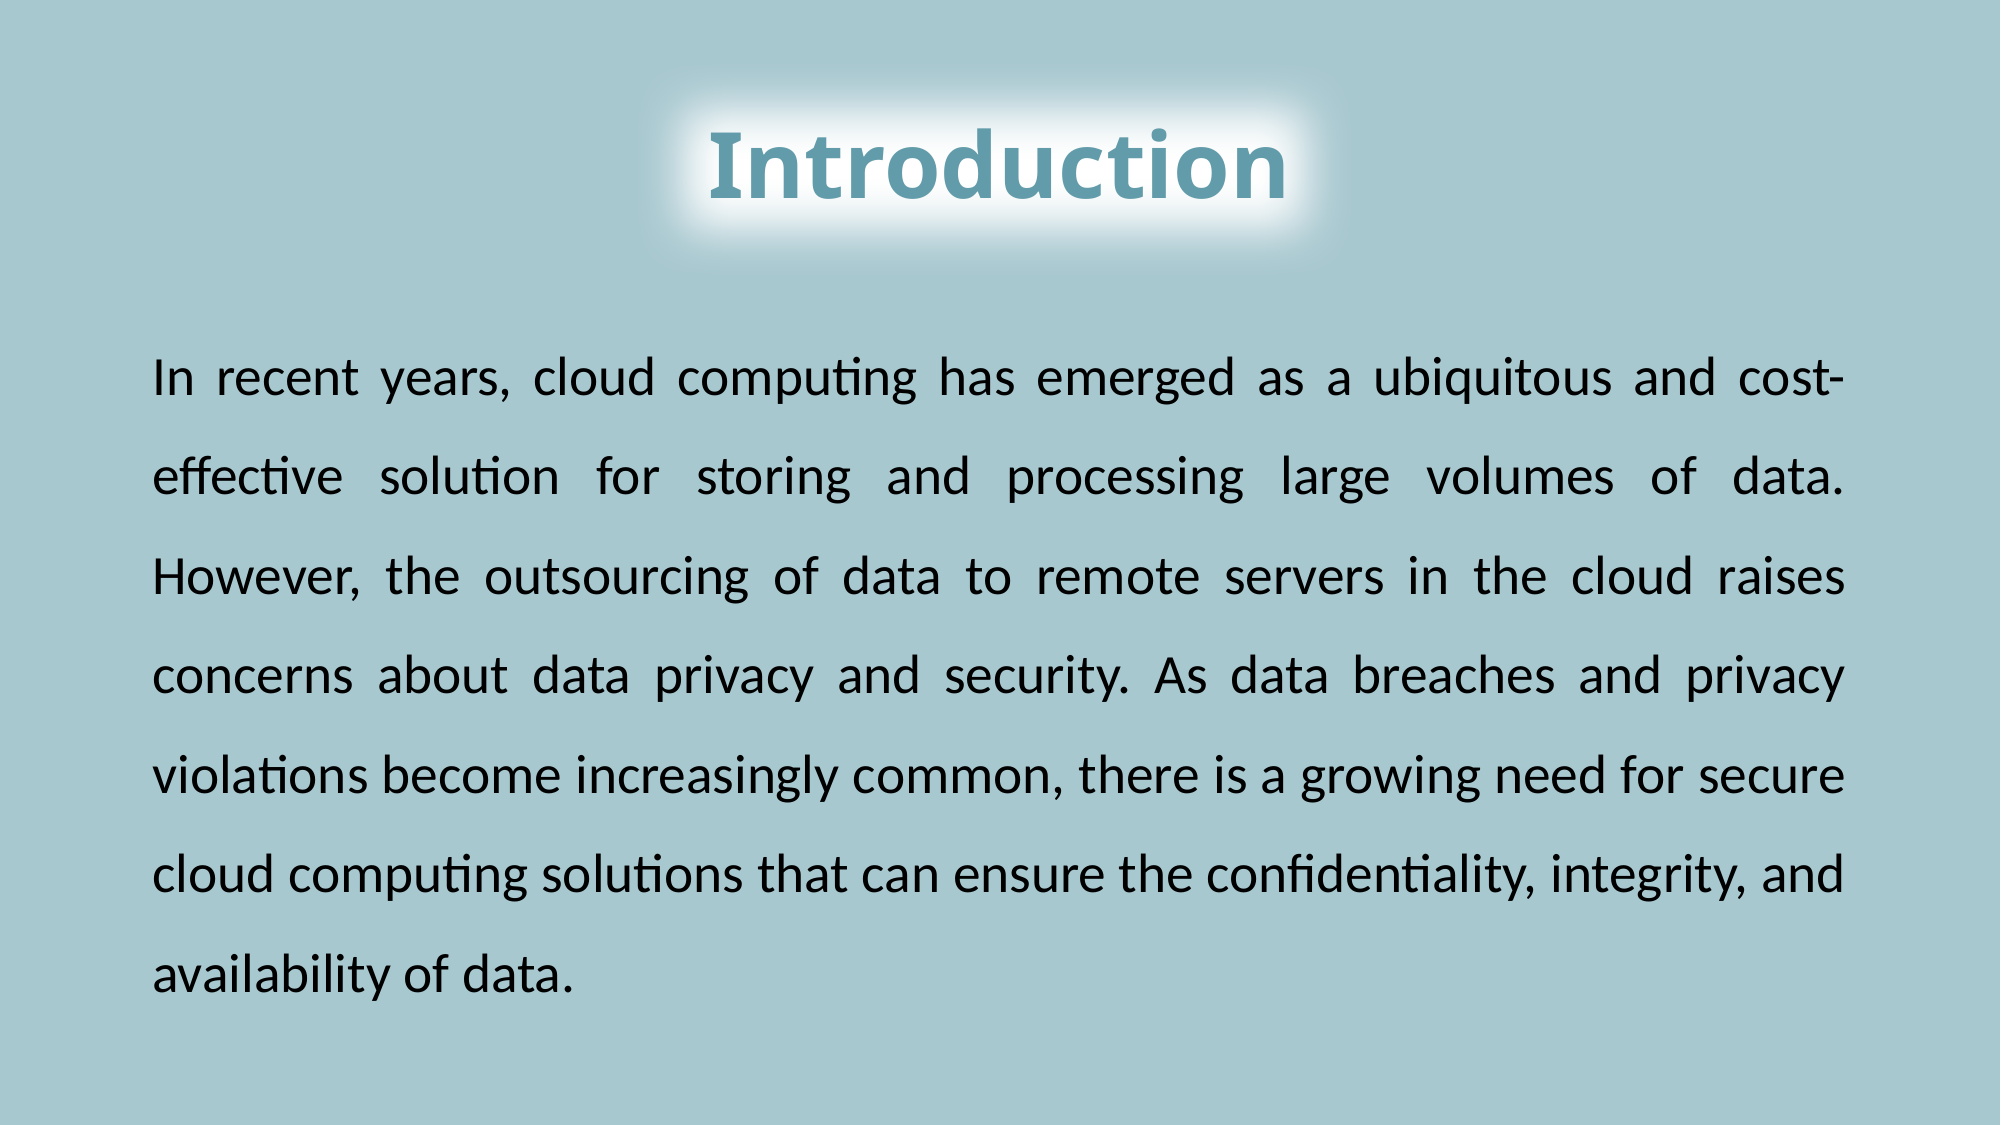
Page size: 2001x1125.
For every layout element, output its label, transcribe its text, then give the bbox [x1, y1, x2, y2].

title Introduction [137, 59, 1863, 278]
list In recent years, cloud computing has emerged as a ubiquitous and cost-effective solution for storing and processing large volumes of data. However, the outsourcing of data to remote servers in the cloud raises concerns about data privacy and security. As data breaches and privacy violations become increasingly common, there is a growing need for secure cloud computing solutions that can ensure the confidentiality, integrity, and availability of data. [137, 299, 1863, 1014]
